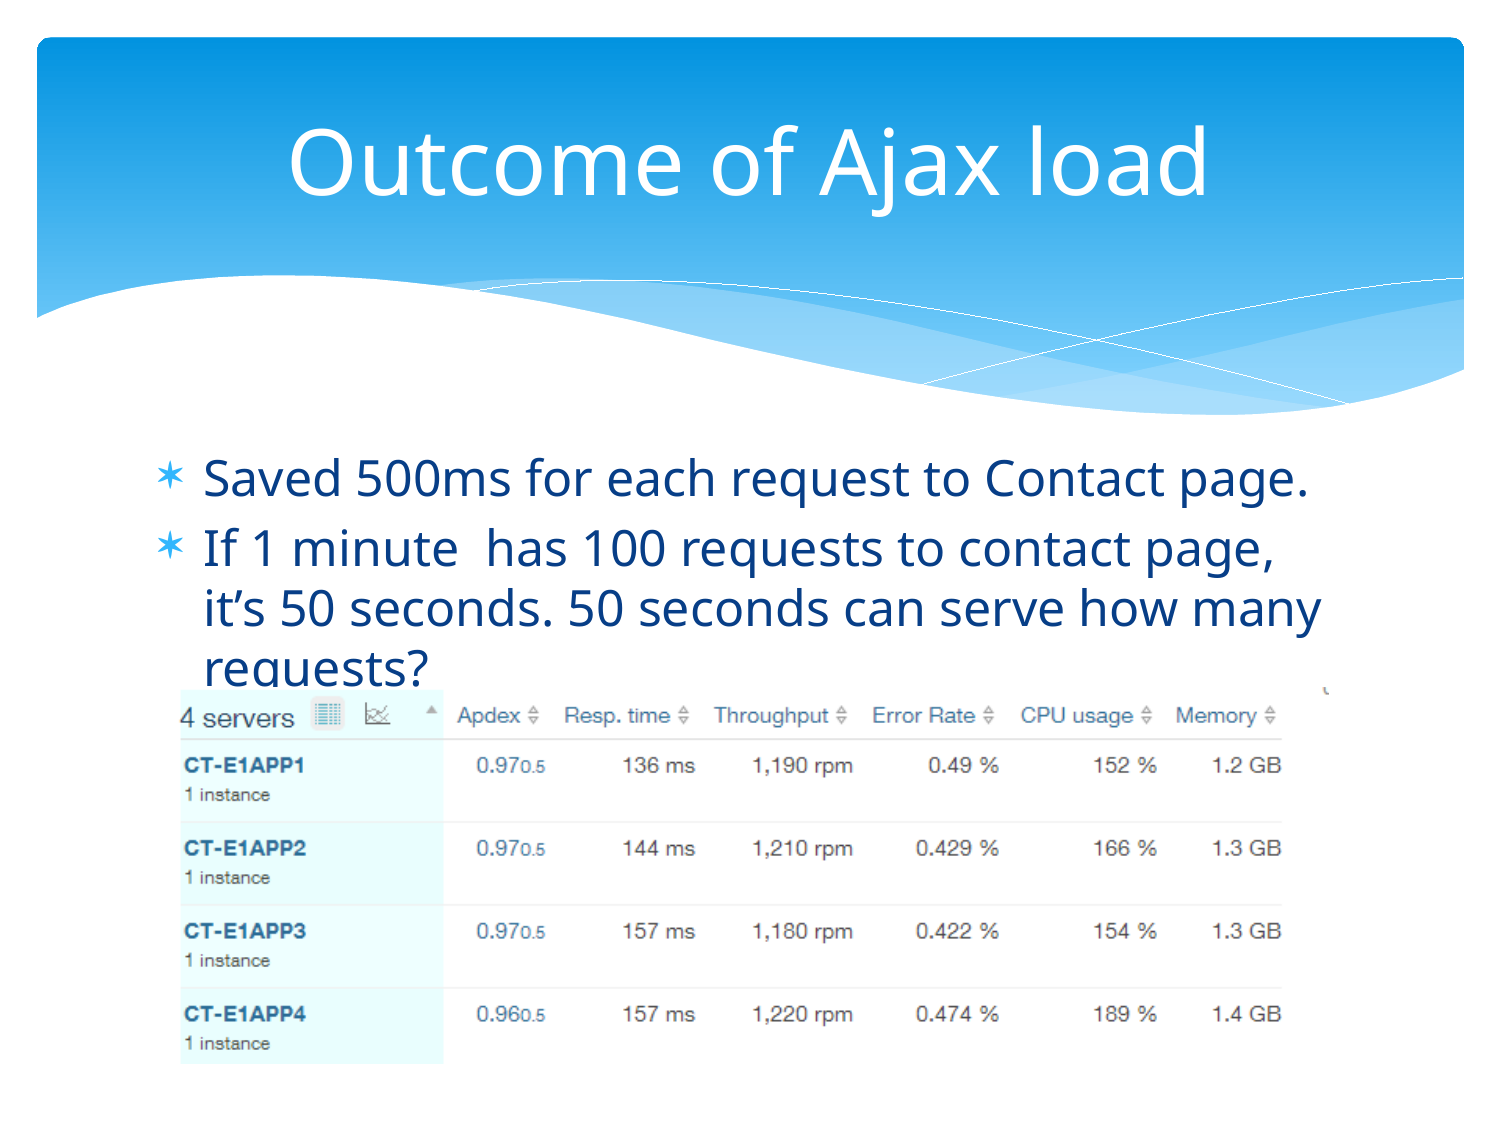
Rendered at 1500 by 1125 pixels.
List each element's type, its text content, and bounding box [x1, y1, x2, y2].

list Saved 500ms for each request to Contact page. If 1 minute has 100 requests to contact page, it’s 50 seconds. 50 seconds can serve how many requests? [143, 438, 1359, 1005]
picture [170, 687, 1330, 1065]
title Outcome of Ajax load [75, 55, 1425, 261]
